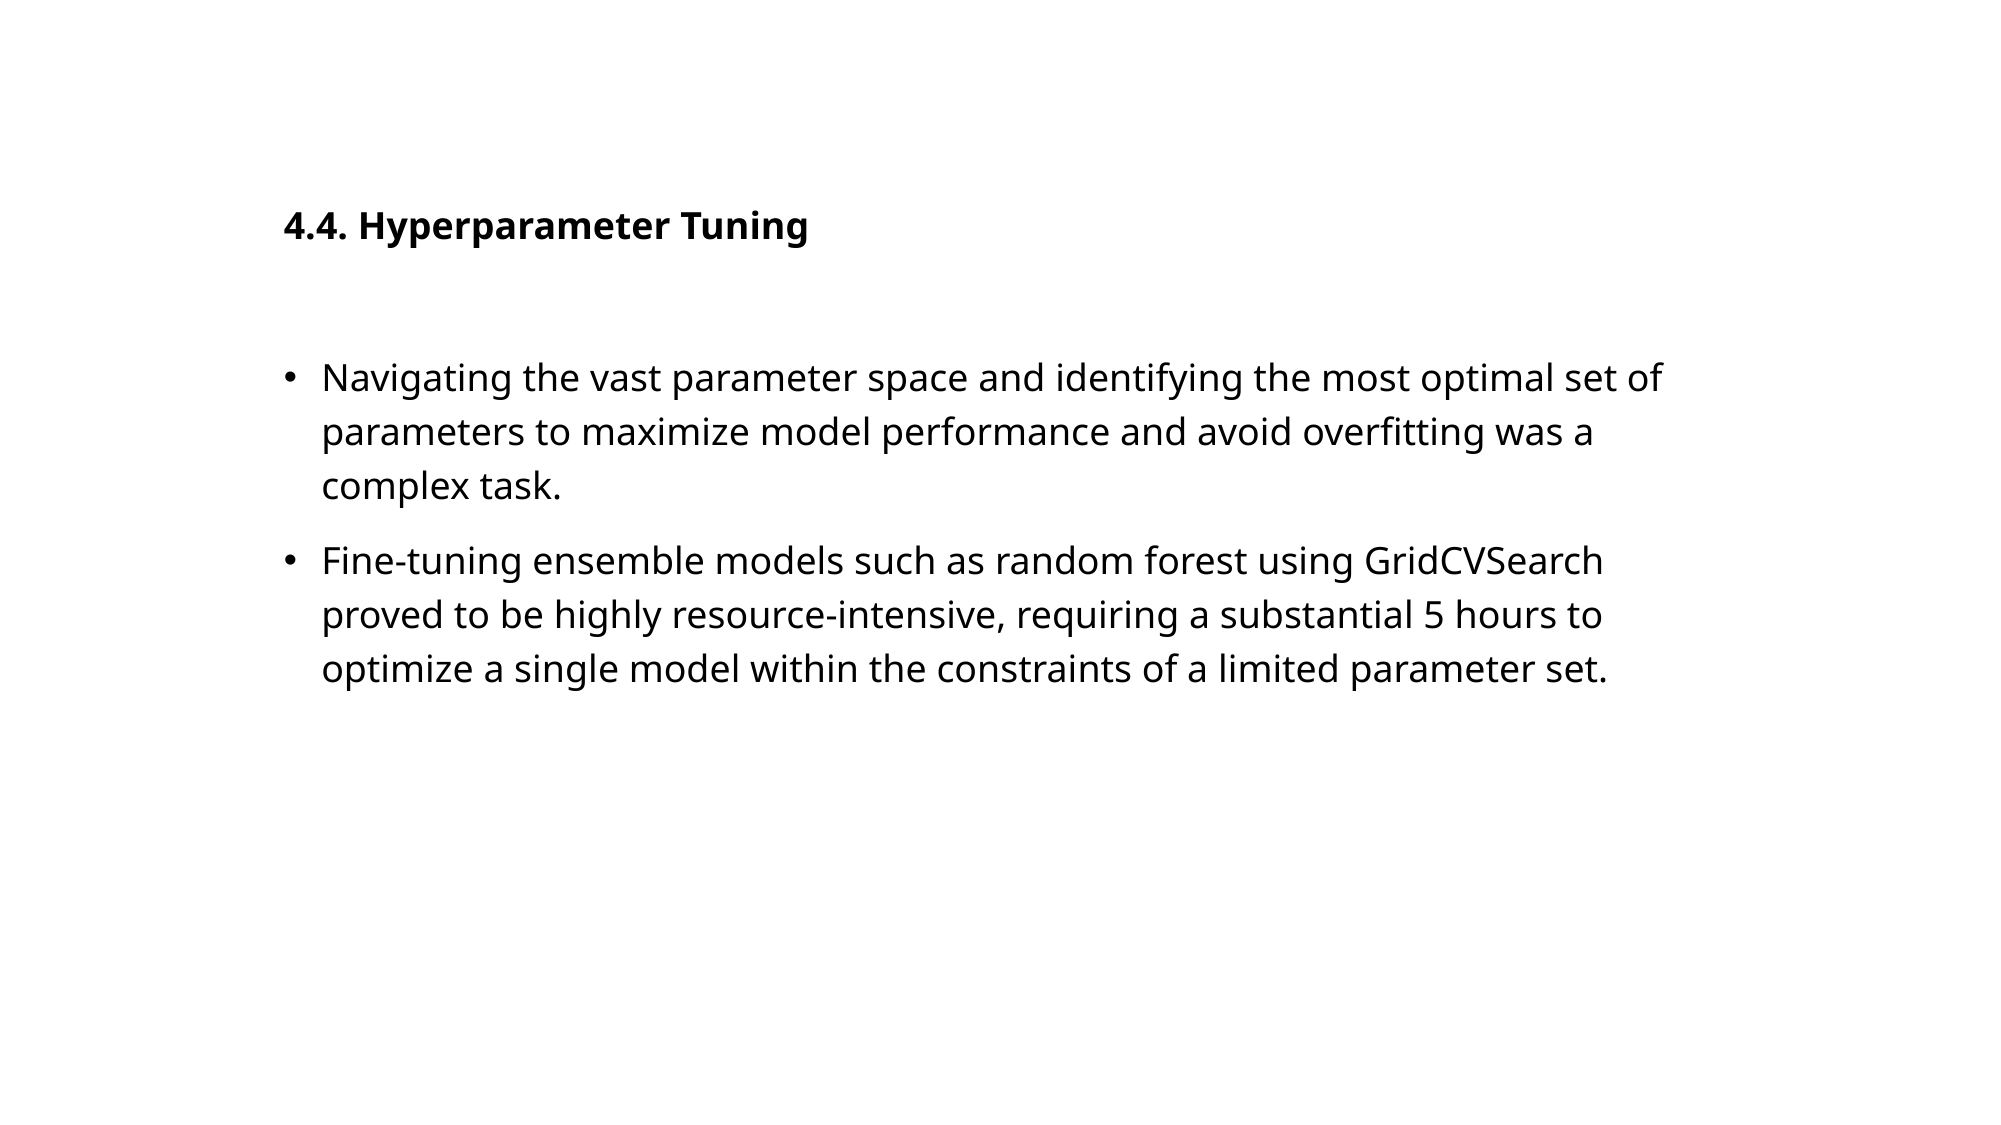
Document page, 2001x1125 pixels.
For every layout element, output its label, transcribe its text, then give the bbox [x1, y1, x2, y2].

list Navigating the vast parameter space and identifying the most optimal set of parameters to maximize model performance and avoid overfitting was a complex task. Fine-tuning ensemble models such as random forest using GridCVSearch proved to be highly resource-intensive, requiring a substantial 5 hours to optimize a single model within the constraints of a limited parameter set. [268, 337, 1732, 1017]
title 4.4. Hyperparameter Tuning [268, 112, 1732, 337]
